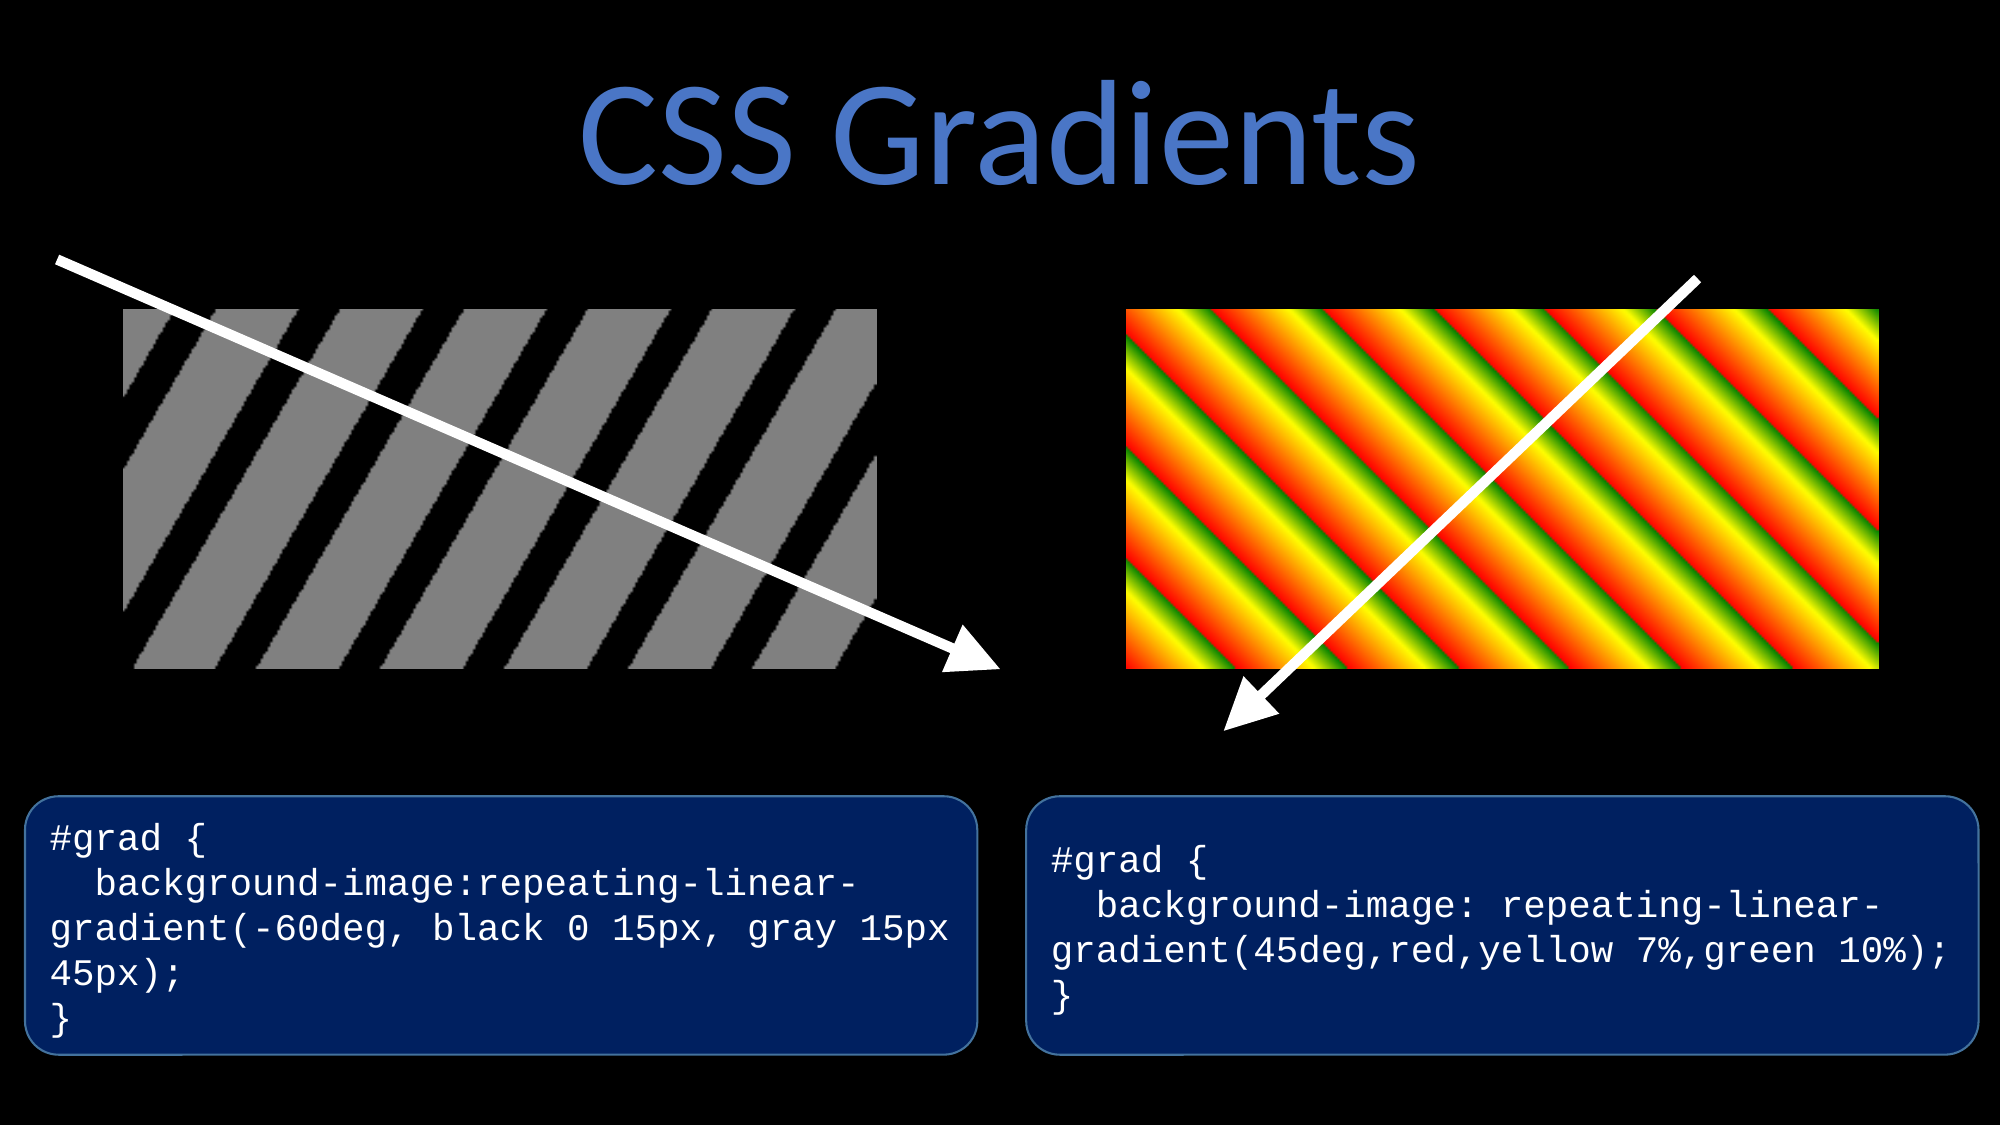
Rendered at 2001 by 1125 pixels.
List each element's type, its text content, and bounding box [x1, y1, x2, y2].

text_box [57, 259, 1000, 670]
picture [1698, 309, 1879, 669]
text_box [1223, 278, 1698, 731]
text_box #grad { background-image:repeating-linear- gradient(-60deg, black 0 15px, gray 15px 45px); } [23, 795, 979, 1056]
text_box #grad { background-image: repeating-linear-gradient(45deg,red,yellow 7%,green 10%); } [1025, 795, 1980, 1056]
text_box CSS Gradients [0, 27, 2000, 223]
picture [1126, 309, 1223, 669]
